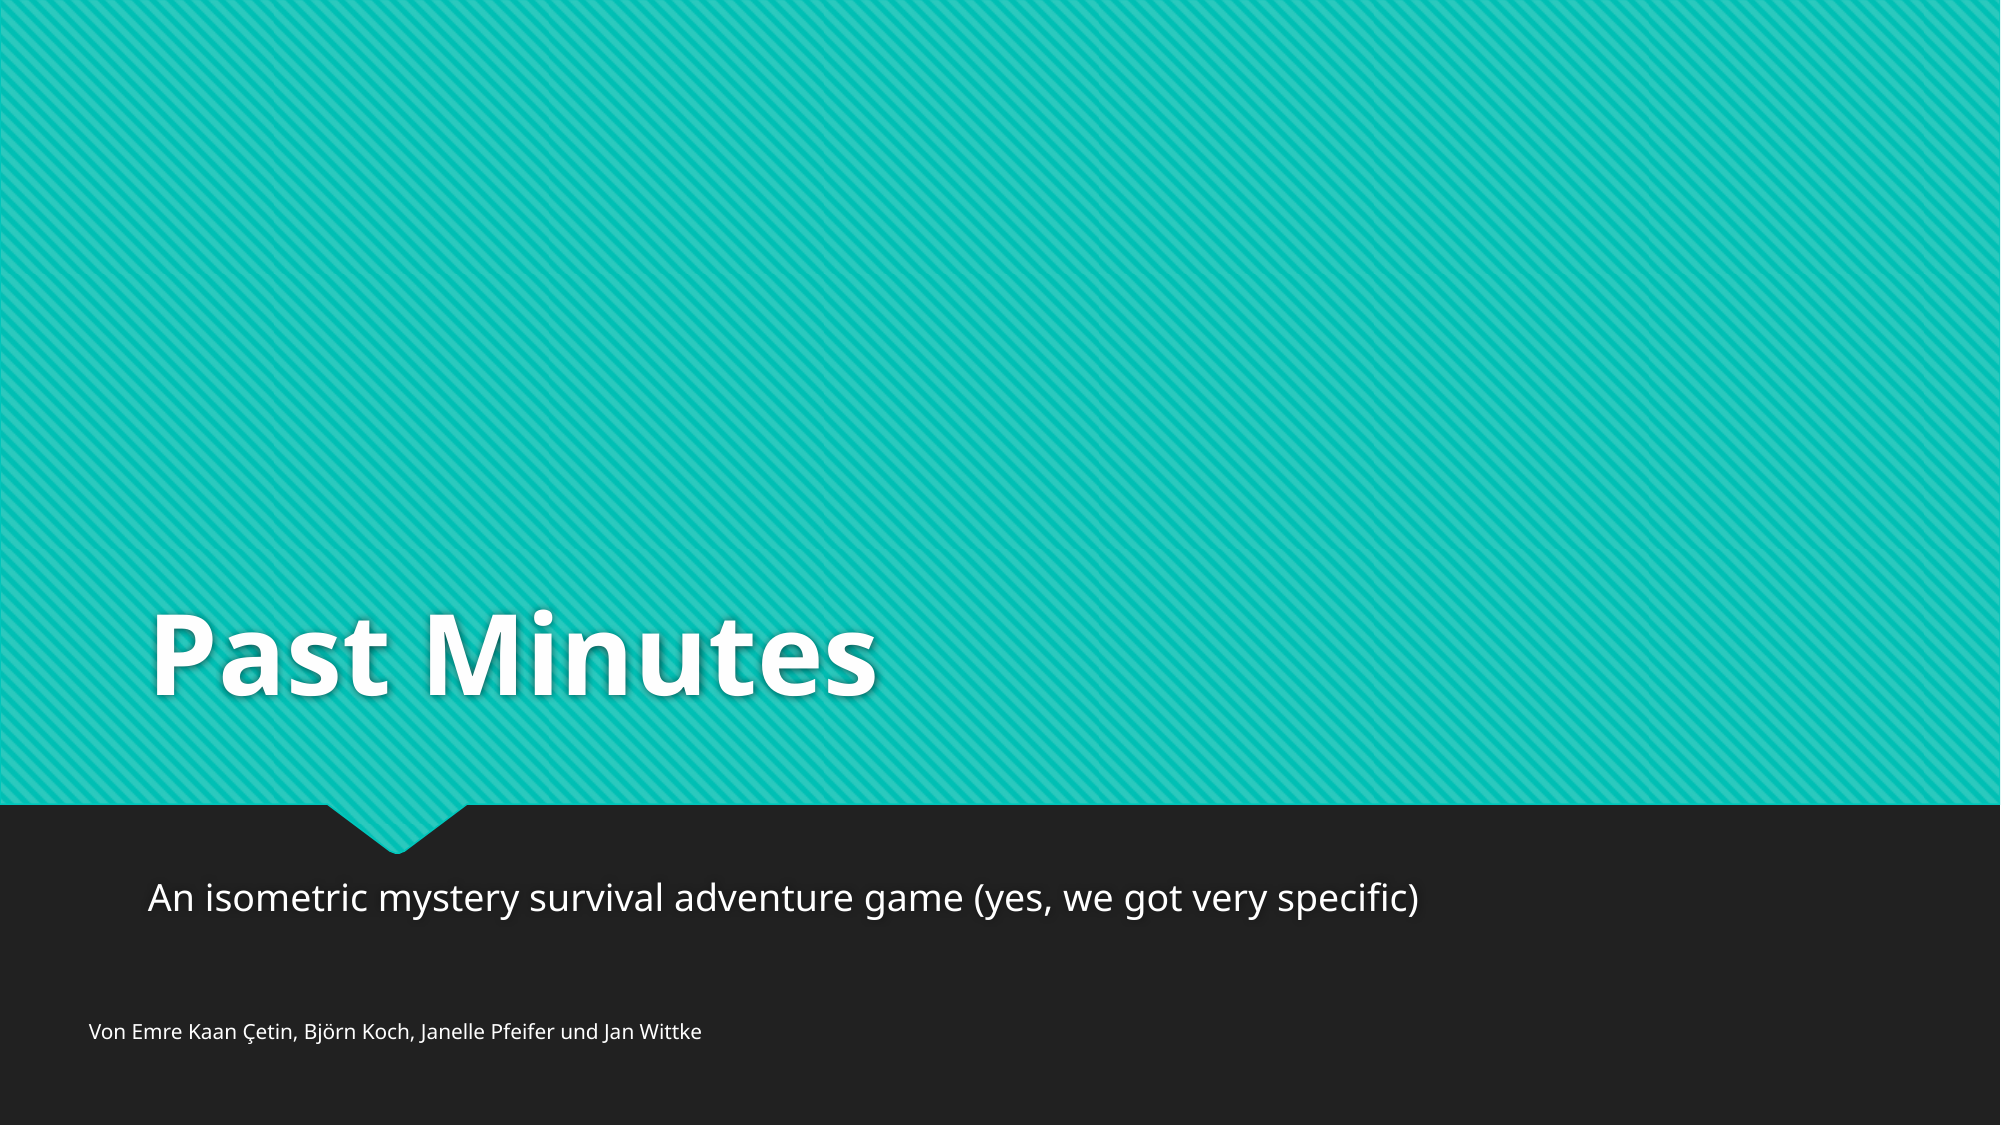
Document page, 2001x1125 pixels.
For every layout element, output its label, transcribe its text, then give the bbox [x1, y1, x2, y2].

subtitle An isometric mystery survival adventure game (yes, we got very specific) [132, 866, 1868, 938]
title Past Minutes [132, 237, 1868, 726]
footer Von Emre Kaan Çetin, Björn Koch, Janelle Pfeifer und Jan Wittke [74, 991, 1493, 1051]
